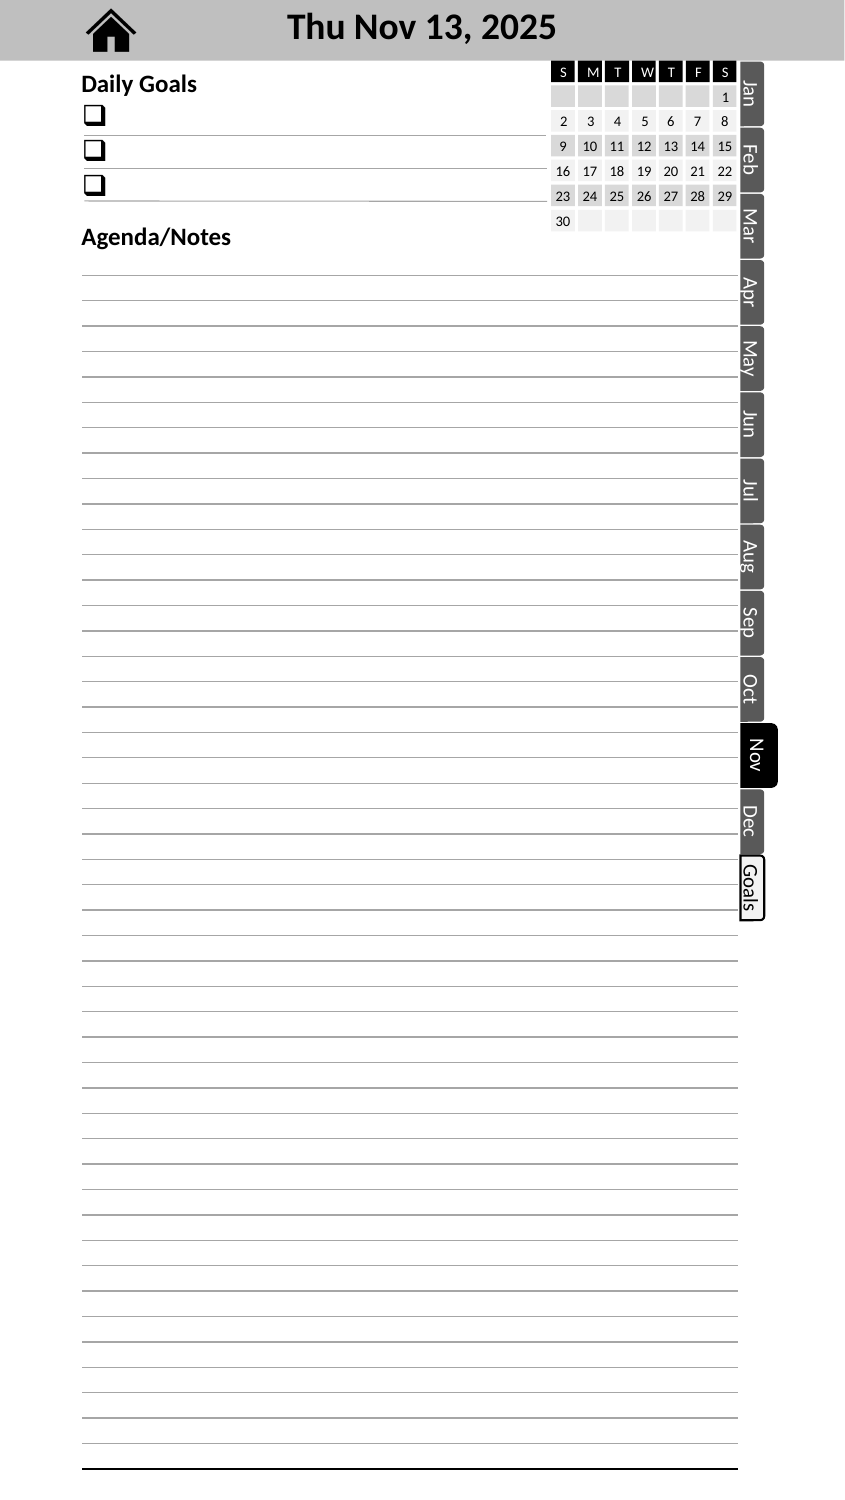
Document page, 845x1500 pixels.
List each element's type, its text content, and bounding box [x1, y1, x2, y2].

list Thu Nov 13, 2025 [190, 0, 655, 61]
picture [82, 1, 140, 59]
